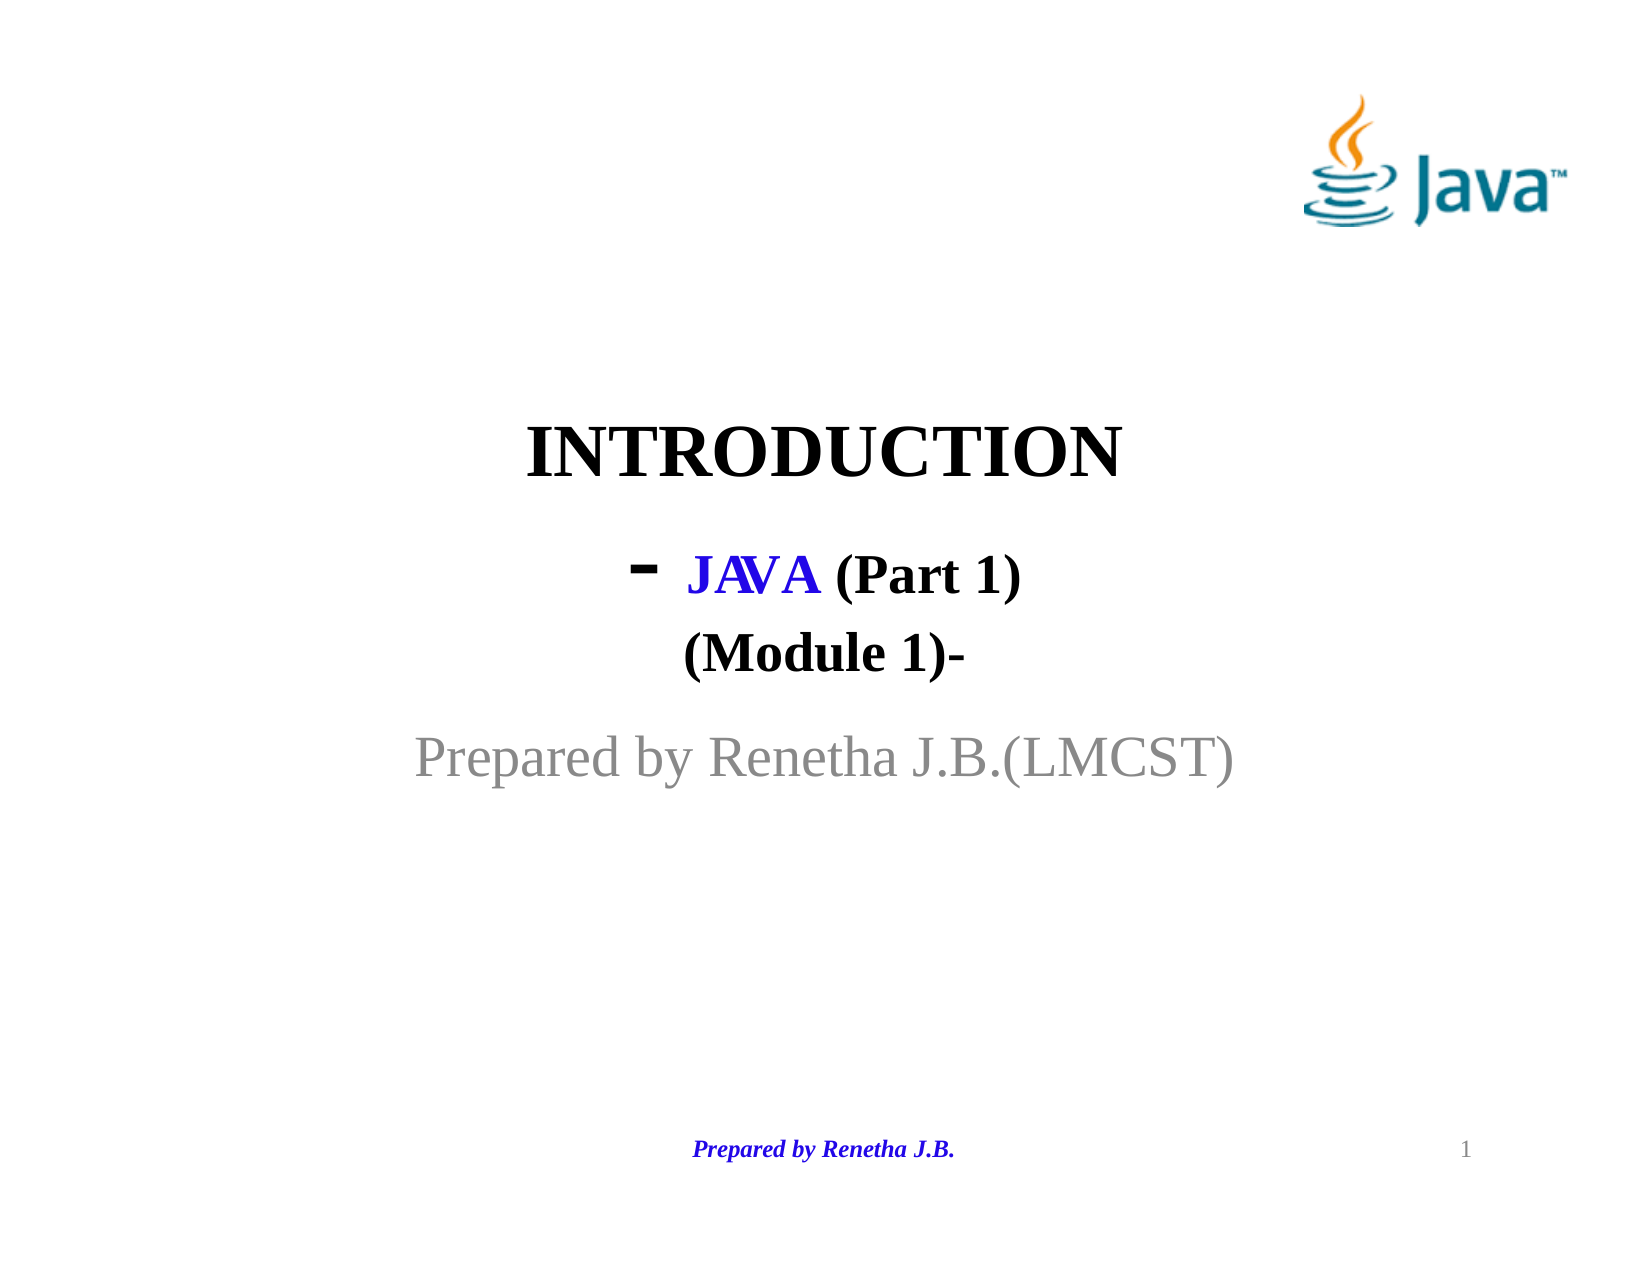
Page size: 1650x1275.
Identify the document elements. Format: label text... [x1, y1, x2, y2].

text_box (Module 1)- Prepared by Renetha J.B.(LMCST) [411, 579, 1239, 788]
slide_number <number> [1453, 1135, 1491, 1275]
footer Prepared by Renetha J.B. [690, 1135, 960, 1275]
title INTRODUCTION - JAVA (Part 1) [522, 400, 1127, 579]
picture [1304, 93, 1569, 227]
